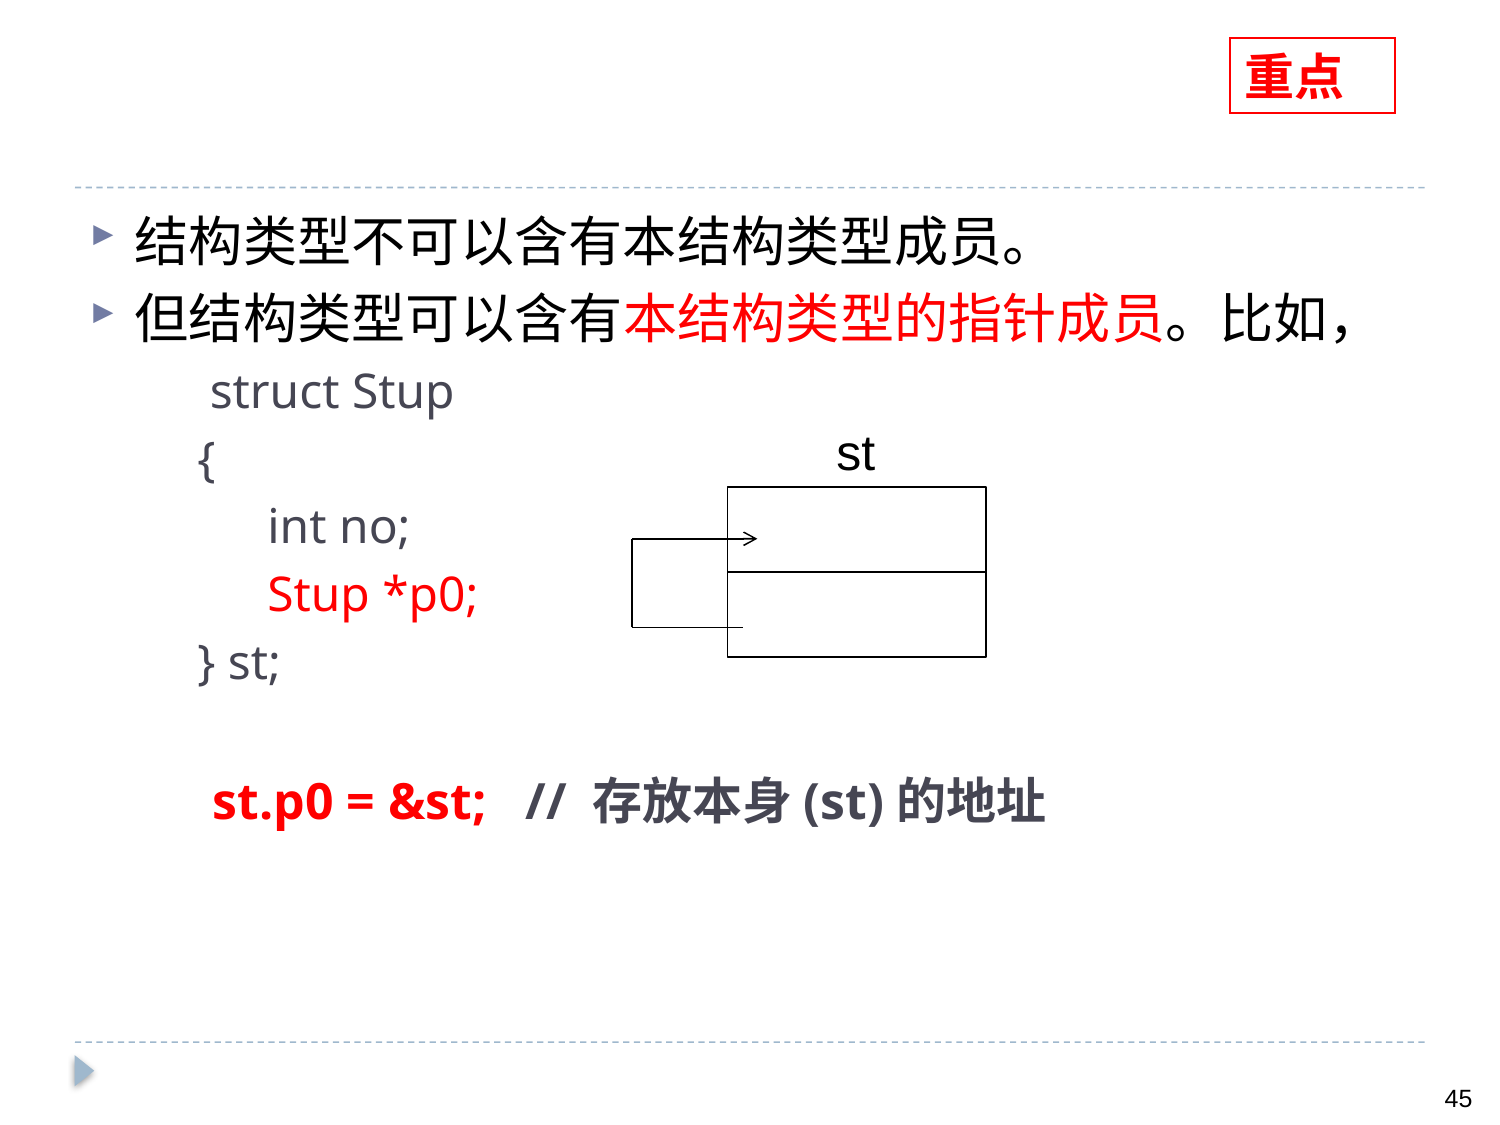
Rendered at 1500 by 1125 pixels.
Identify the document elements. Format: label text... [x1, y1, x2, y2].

text_box st [779, 413, 891, 488]
text_box [727, 487, 986, 571]
text_box [1339, 1074, 1488, 1113]
text_box [727, 582, 986, 657]
list 结构类型不可以含有本结构类型成员。 但结构类型可以含有本结构类型的指针成员。比如， struct Stup { int no; Stup *p0; } st; st.p0 = &st; // 存放本身(st)的地址 [75, 200, 1425, 1010]
text_box 重点 [1229, 38, 1396, 113]
